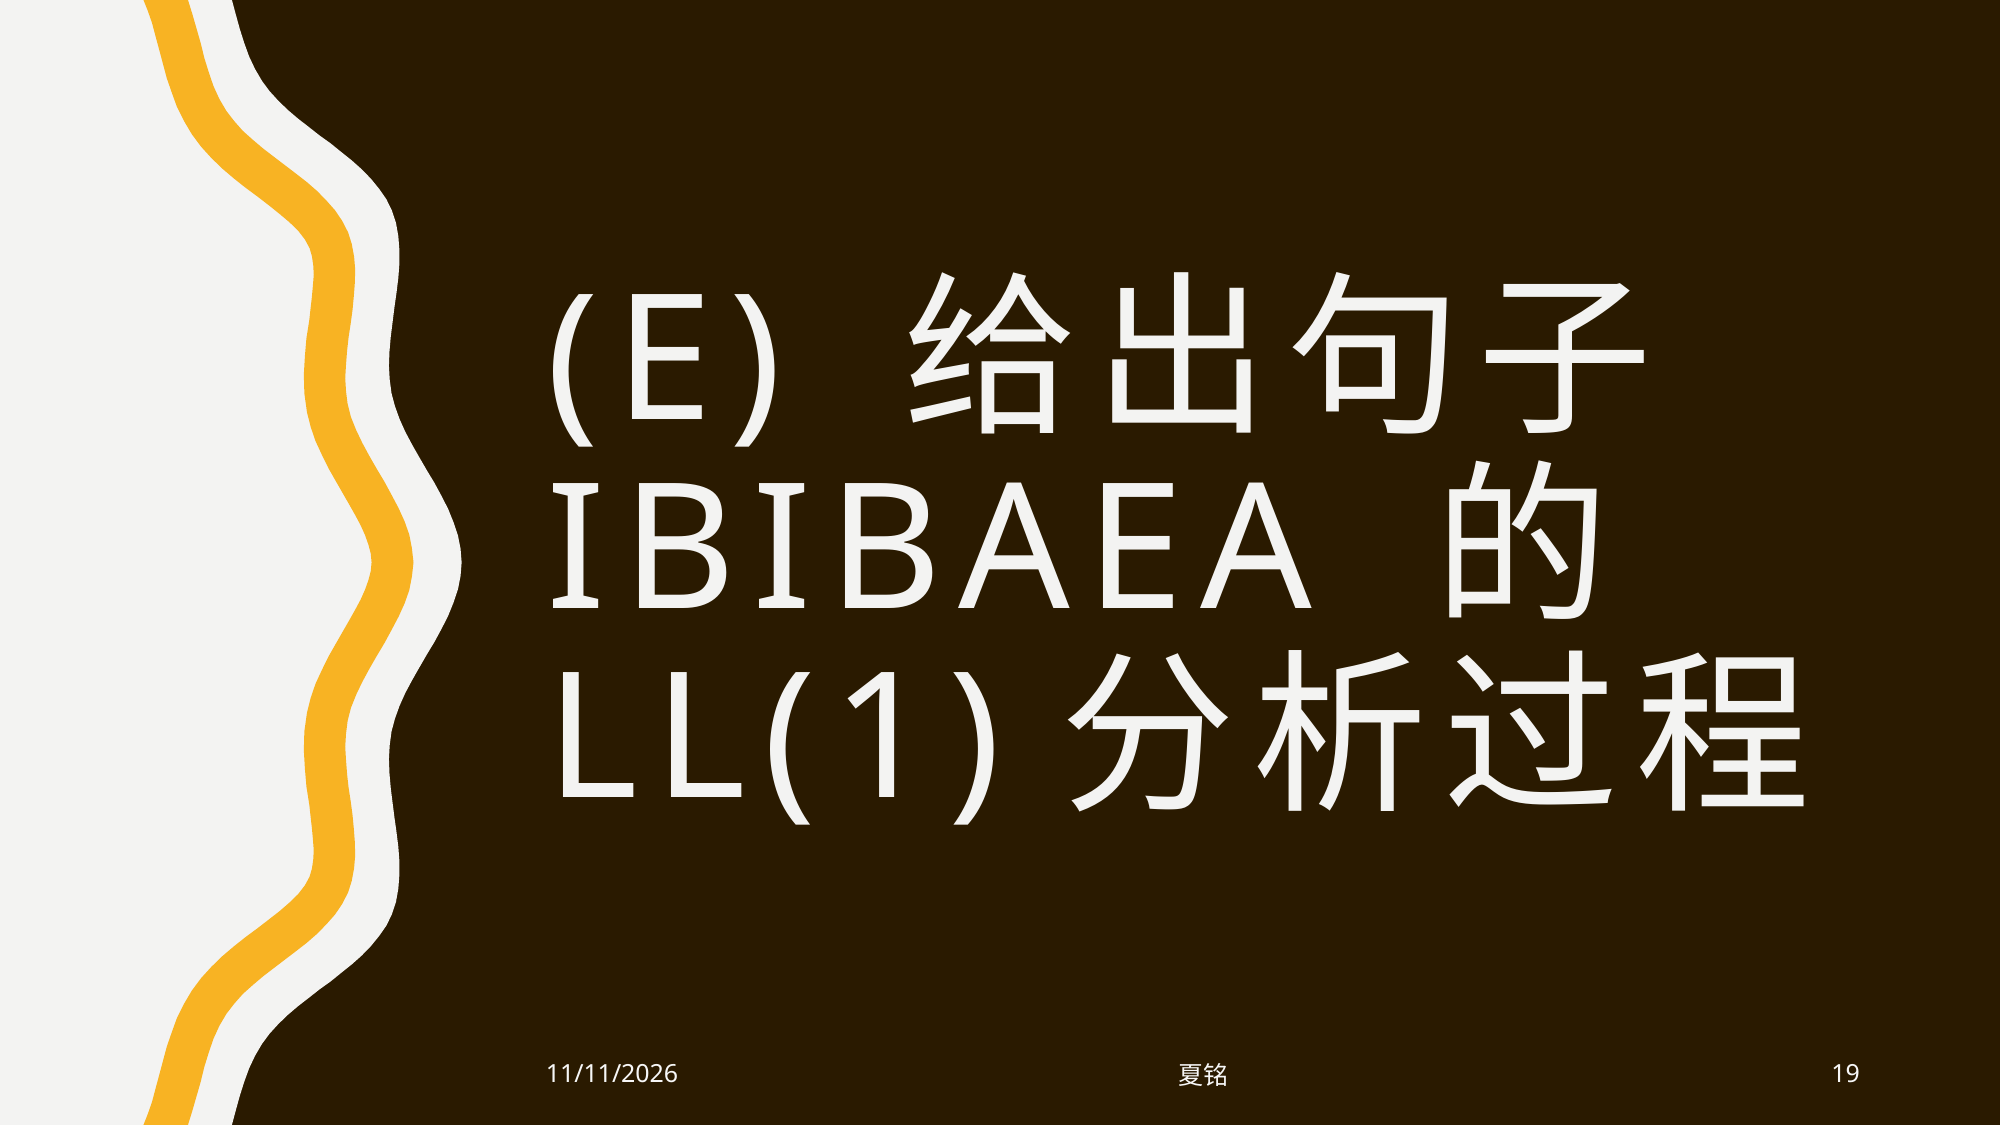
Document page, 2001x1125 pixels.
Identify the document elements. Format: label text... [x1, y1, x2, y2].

footer 夏铭 [865, 1045, 1541, 1103]
title (e) 给出句子 ibibaea 的LL(1)分析过程 [531, 176, 1875, 843]
slide_number 19 [1630, 1045, 1875, 1103]
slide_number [530, 1045, 776, 1103]
